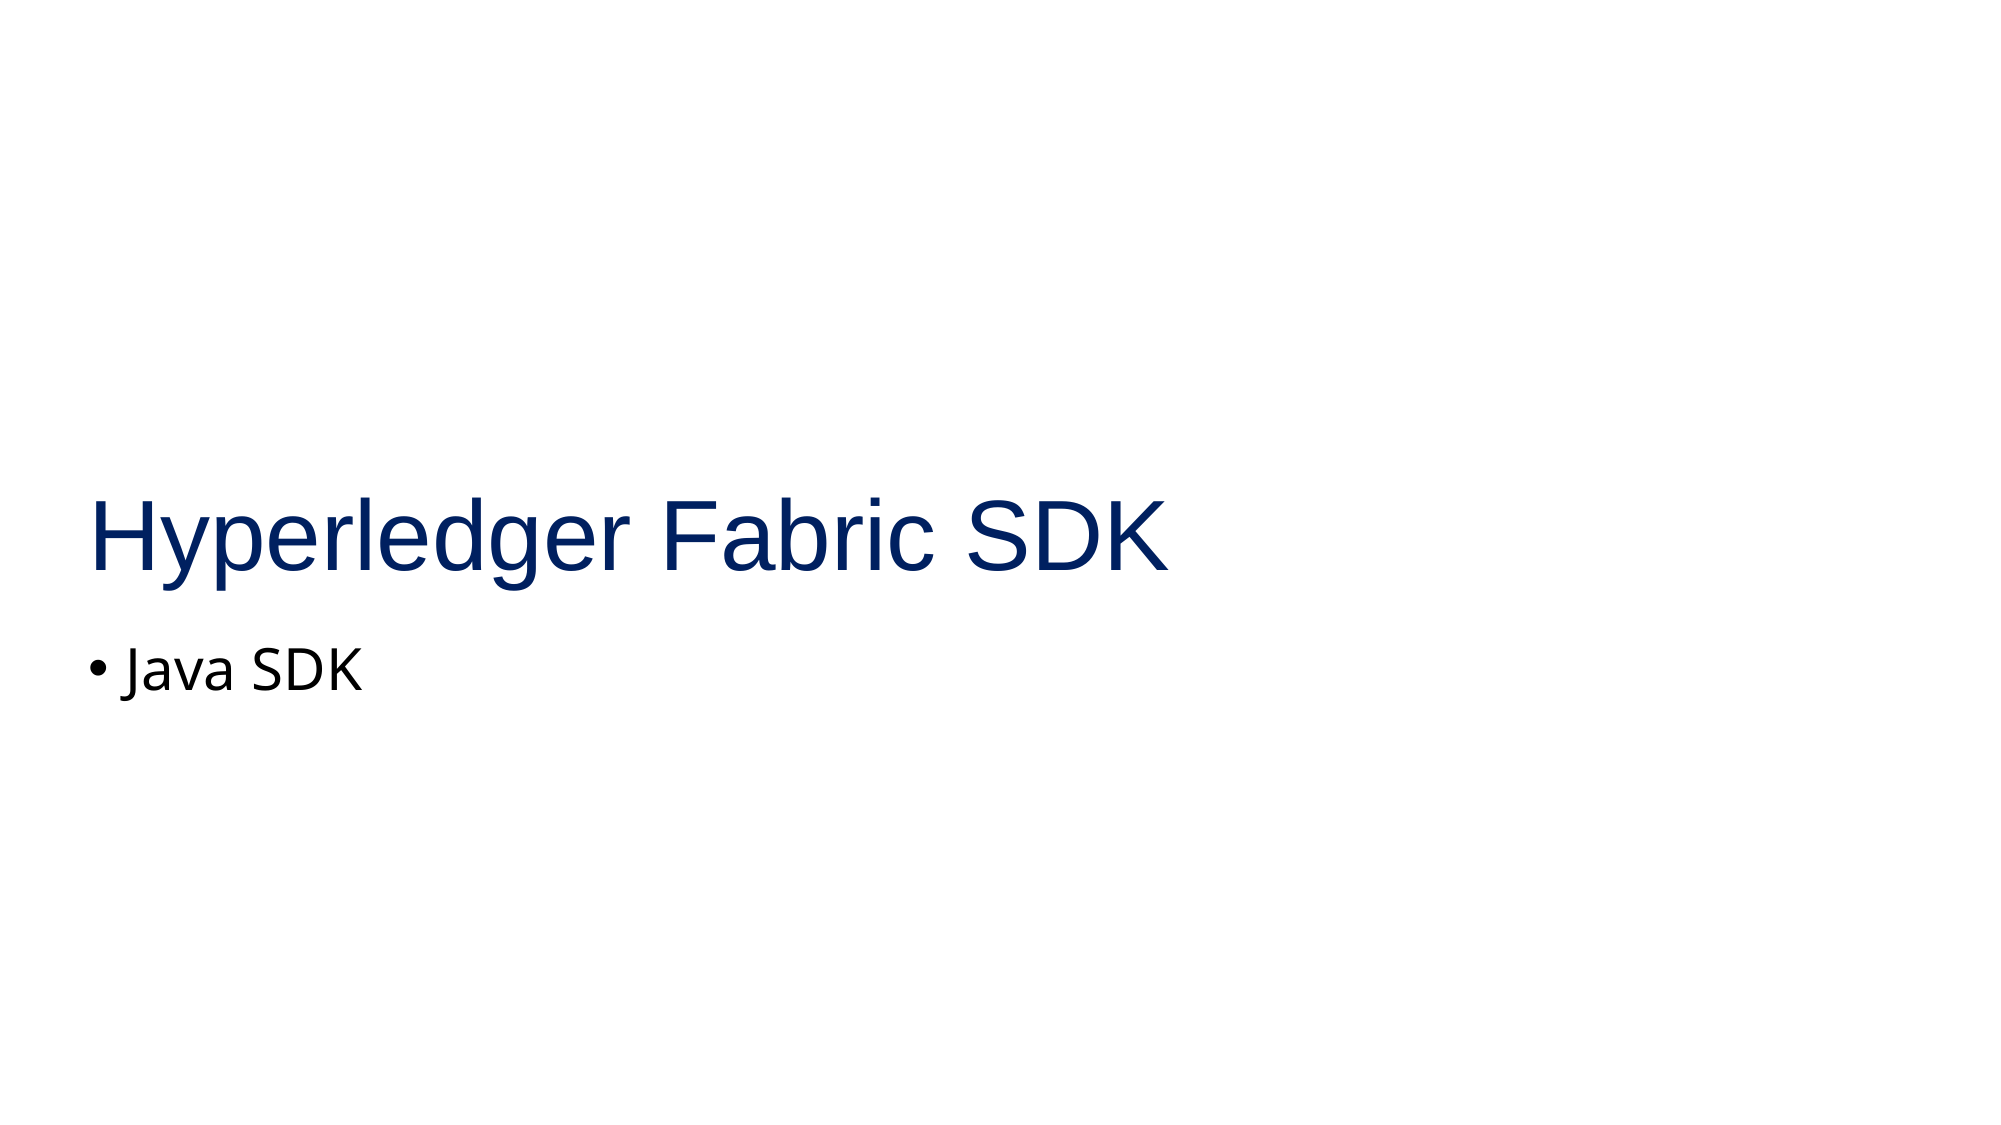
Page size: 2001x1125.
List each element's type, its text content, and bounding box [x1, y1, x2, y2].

text_box Java SDK [68, 619, 1932, 794]
text_box Hyperledger Fabric SDK [68, 162, 1932, 612]
